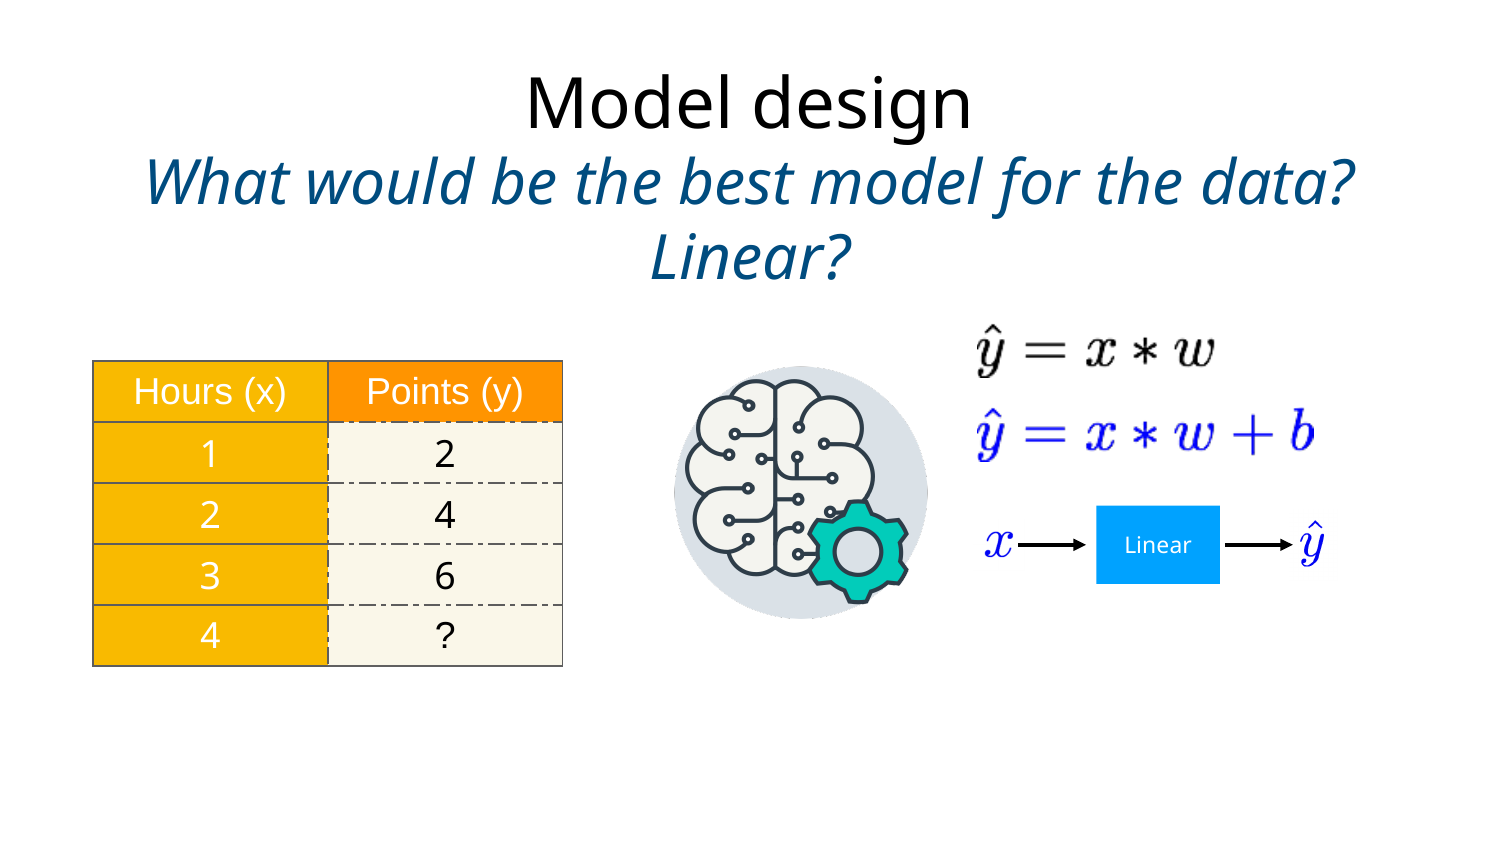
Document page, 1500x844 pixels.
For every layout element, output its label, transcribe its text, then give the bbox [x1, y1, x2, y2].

table_cell 1 [94, 423, 328, 482]
table_header Hours (x) [94, 362, 327, 421]
table_header Points (y) [329, 362, 562, 422]
table_cell 3 [94, 545, 328, 604]
table_cell 4 [328, 483, 562, 544]
picture [656, 358, 947, 633]
title Model design What would be the best model for the data? Linear? [70, 85, 1430, 265]
table_cell 2 [328, 422, 562, 483]
table_cell 4 [94, 606, 328, 665]
table_cell 6 [328, 544, 562, 605]
picture [977, 407, 1315, 462]
table_cell 2 [94, 484, 328, 543]
table_cell ? [328, 605, 562, 665]
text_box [973, 505, 1338, 585]
picture [977, 322, 1217, 378]
